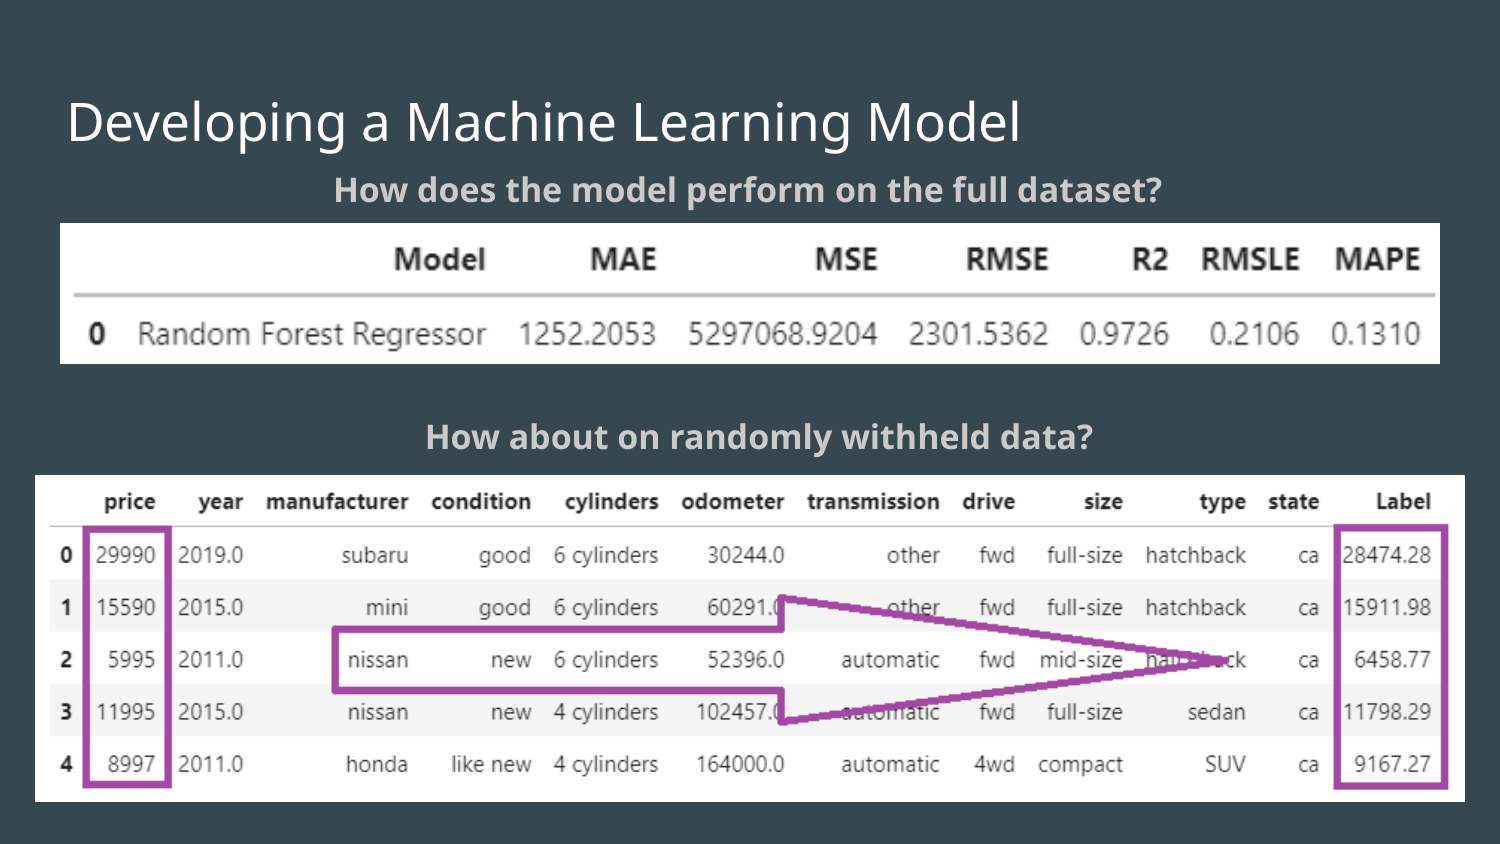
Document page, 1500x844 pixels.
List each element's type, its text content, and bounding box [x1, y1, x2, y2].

picture [35, 474, 1465, 802]
list How does the model perform on the full dataset? [31, 151, 1473, 266]
title Developing a Machine Learning Model [51, 72, 1449, 151]
picture [60, 223, 1440, 364]
list How about on randomly withheld data? [38, 398, 1480, 478]
